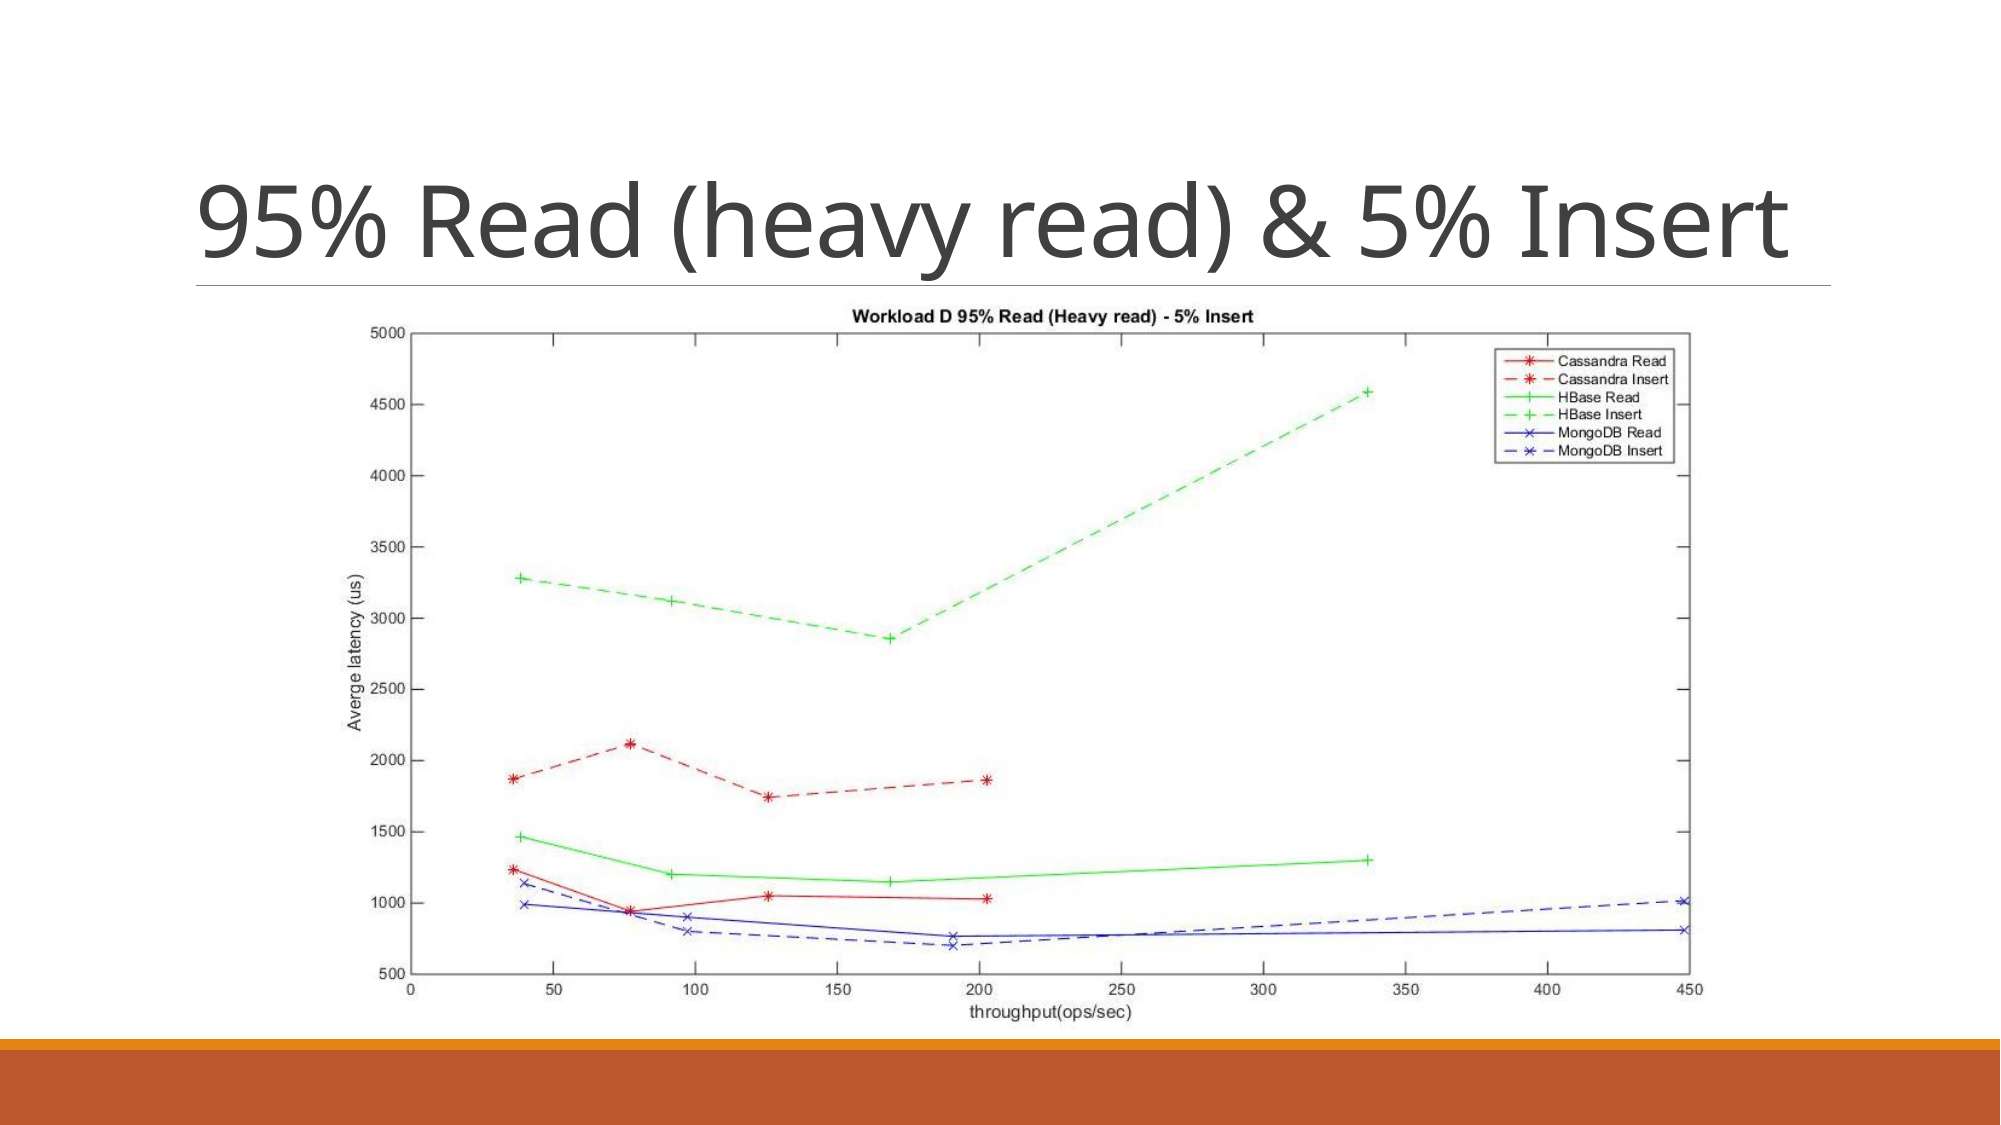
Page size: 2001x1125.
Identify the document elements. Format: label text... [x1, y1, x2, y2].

picture [311, 295, 1732, 1030]
title 95% Read (heavy read) & 5% Insert [180, 47, 1830, 285]
